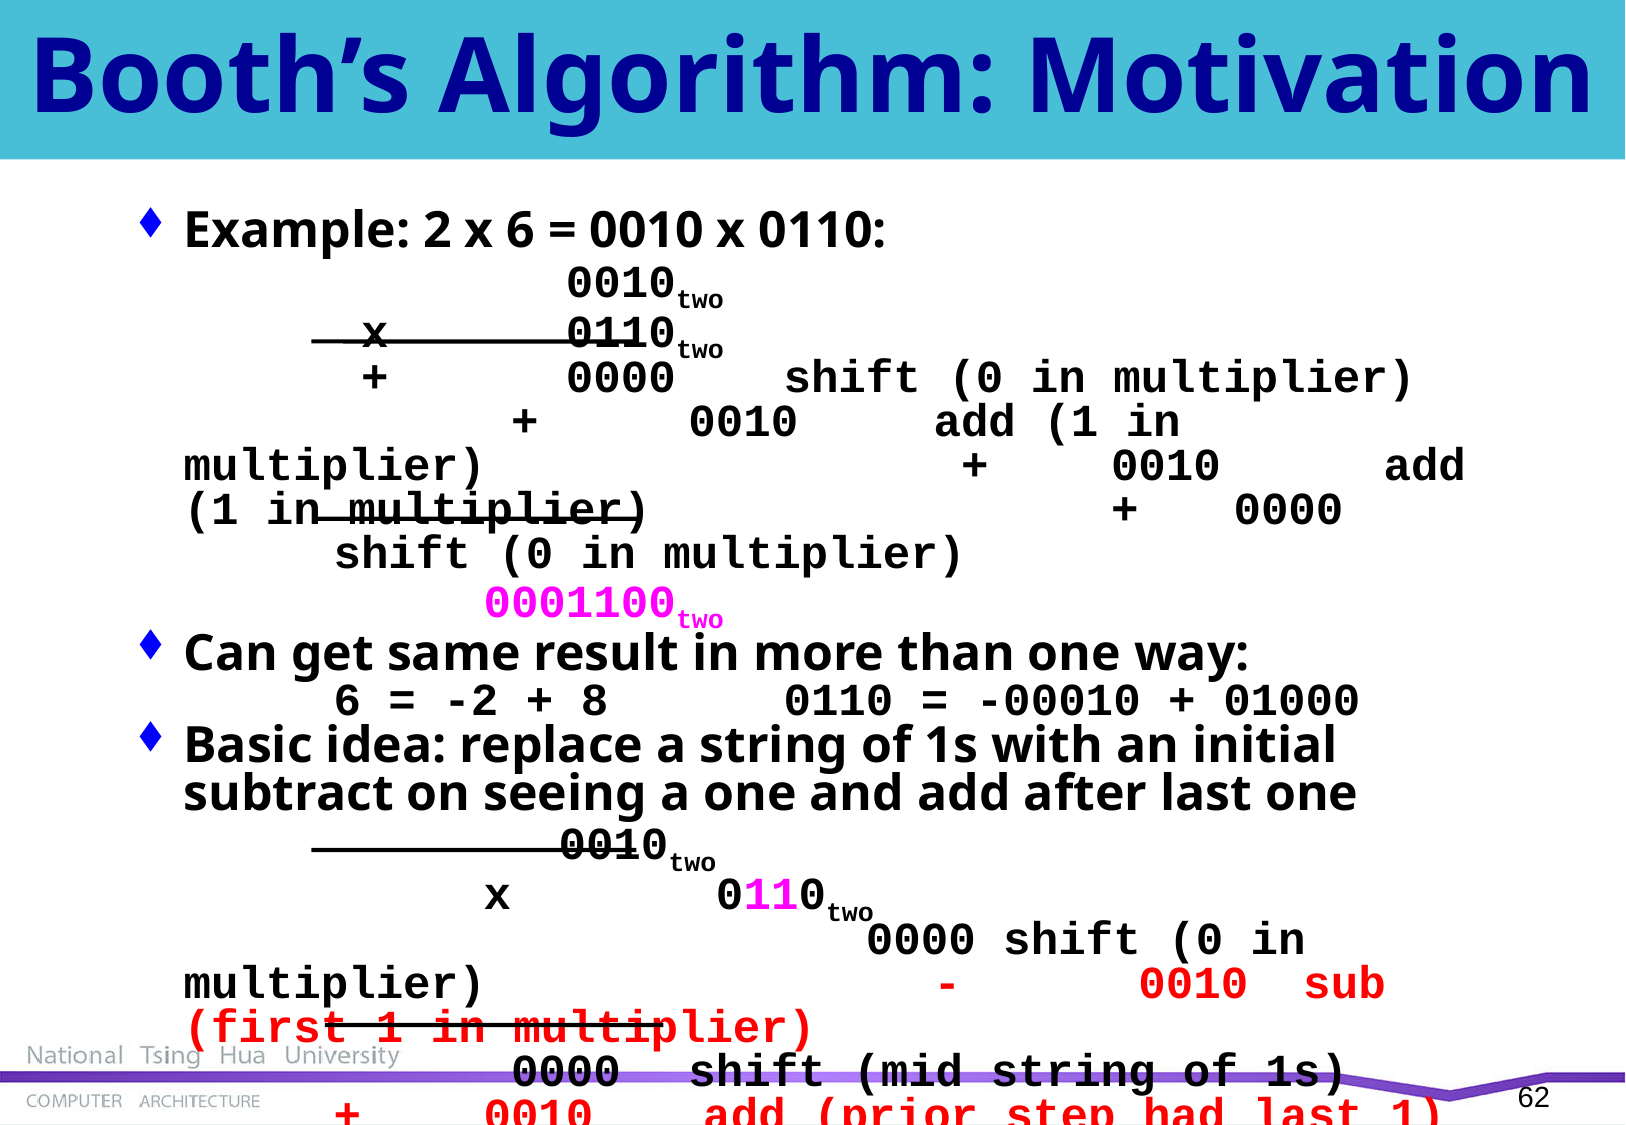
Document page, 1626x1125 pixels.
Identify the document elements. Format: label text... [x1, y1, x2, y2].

picture [0, 0, 1626, 1125]
slide_number 61 [1226, 1058, 1566, 1125]
title Booth’s Algorithm: Motivation [0, 6, 1625, 155]
list Example: 2 x 6 = 0010 x 0110: 0010two x 0110two + 0000 shift (0 in multiplier) + 0010 add (1 in multiplier) + 0010 add (1 in multiplier) + 0000 shift (0 in multiplier) 0001100two Can get same result in more than one way: 6 = -2 + 8 0110 = -00010 + 01000 Basic idea: replace a string of 1s with an initial subtract on seeing a one and add after last one 0010two x 0110two 0000 shift (0 in multiplier) - 0010 sub (first 1 in multiplier) 0000 shift (mid string of 1s) + 0010 add (prior step had last 1) 00001100two [121, 202, 1504, 1036]
